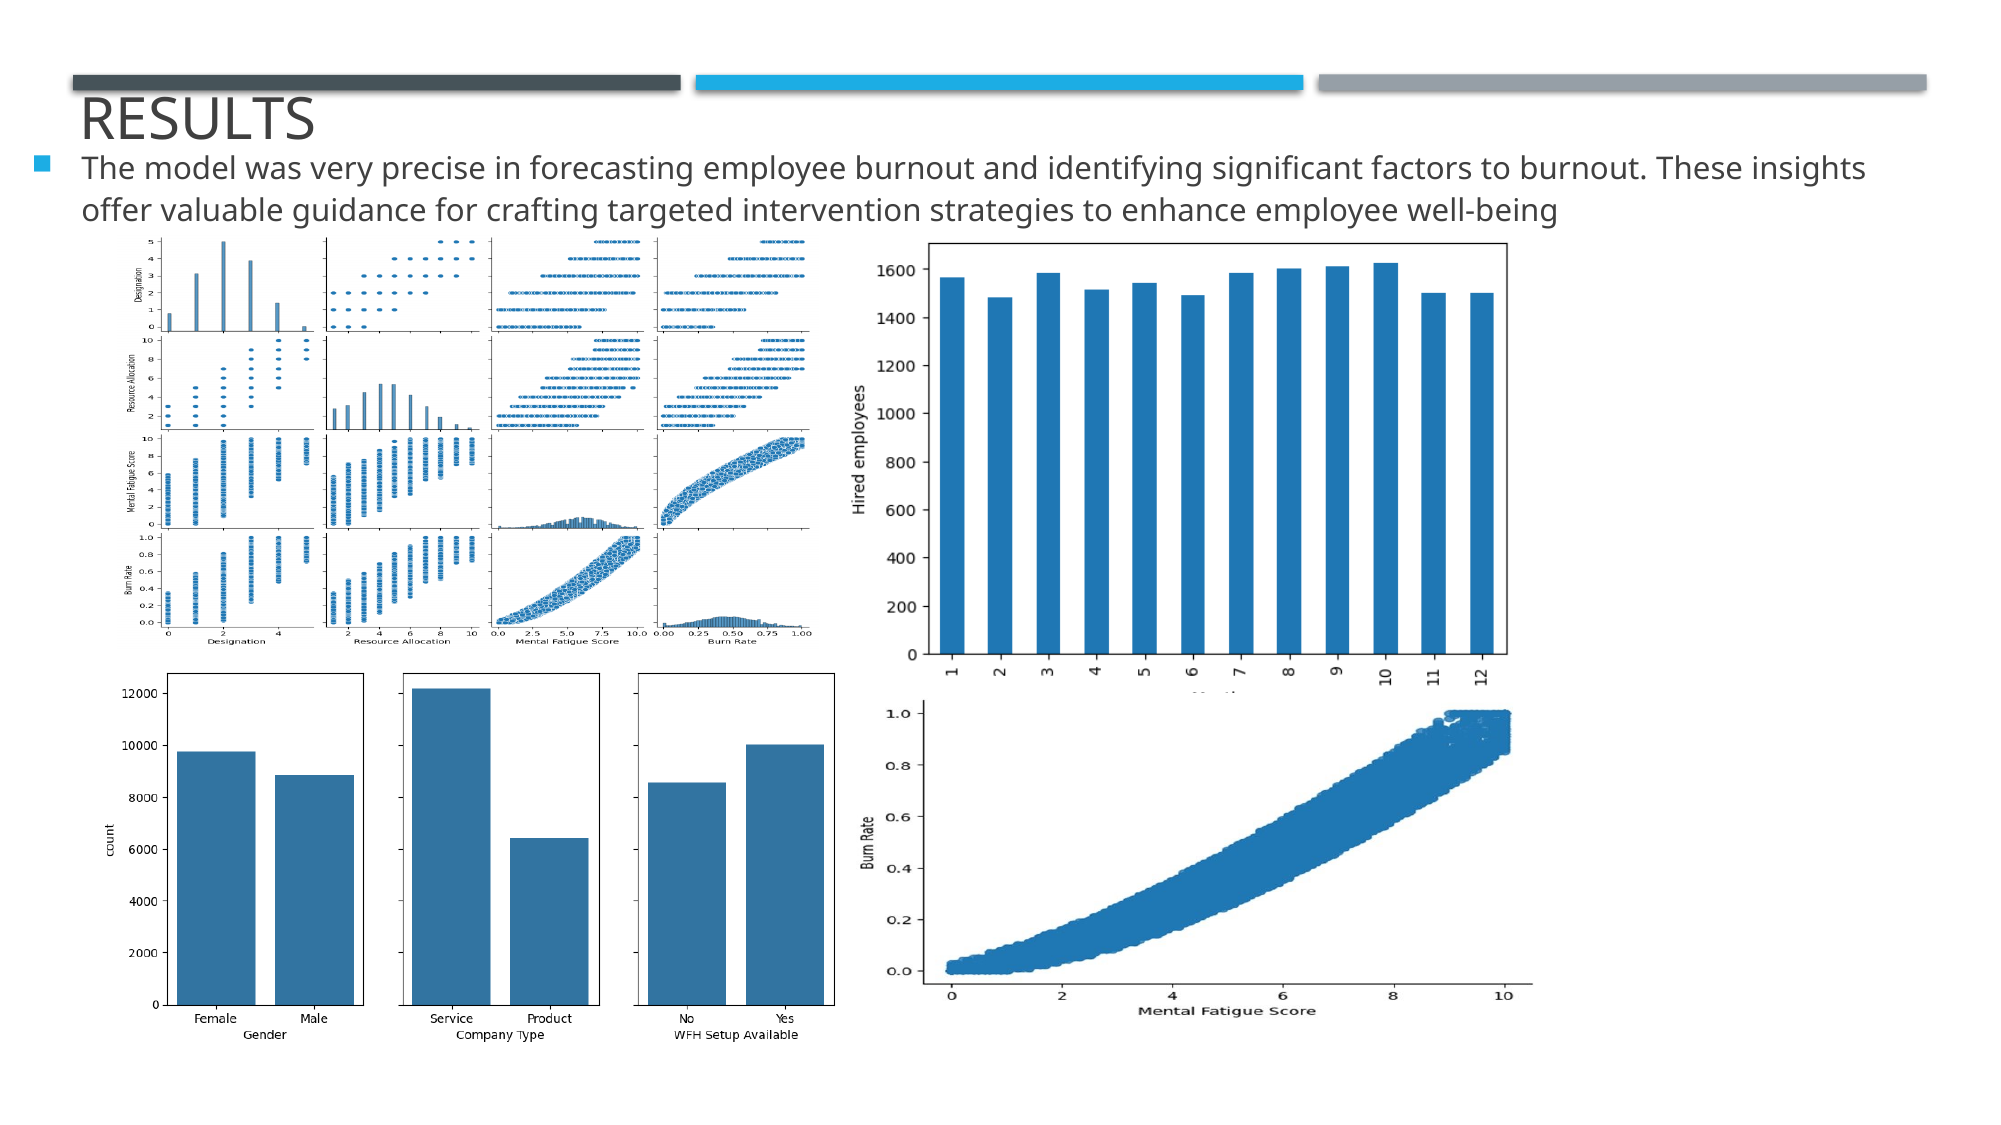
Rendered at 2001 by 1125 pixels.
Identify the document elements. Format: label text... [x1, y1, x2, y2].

picture [116, 233, 820, 649]
picture [94, 233, 1544, 1051]
list The model was very precise in forecasting employee burnout and identifying significant factors to burnout. These insights offer valuable guidance for crafting targeted intervention strategies to enhance employee well-being [16, 0, 1905, 800]
